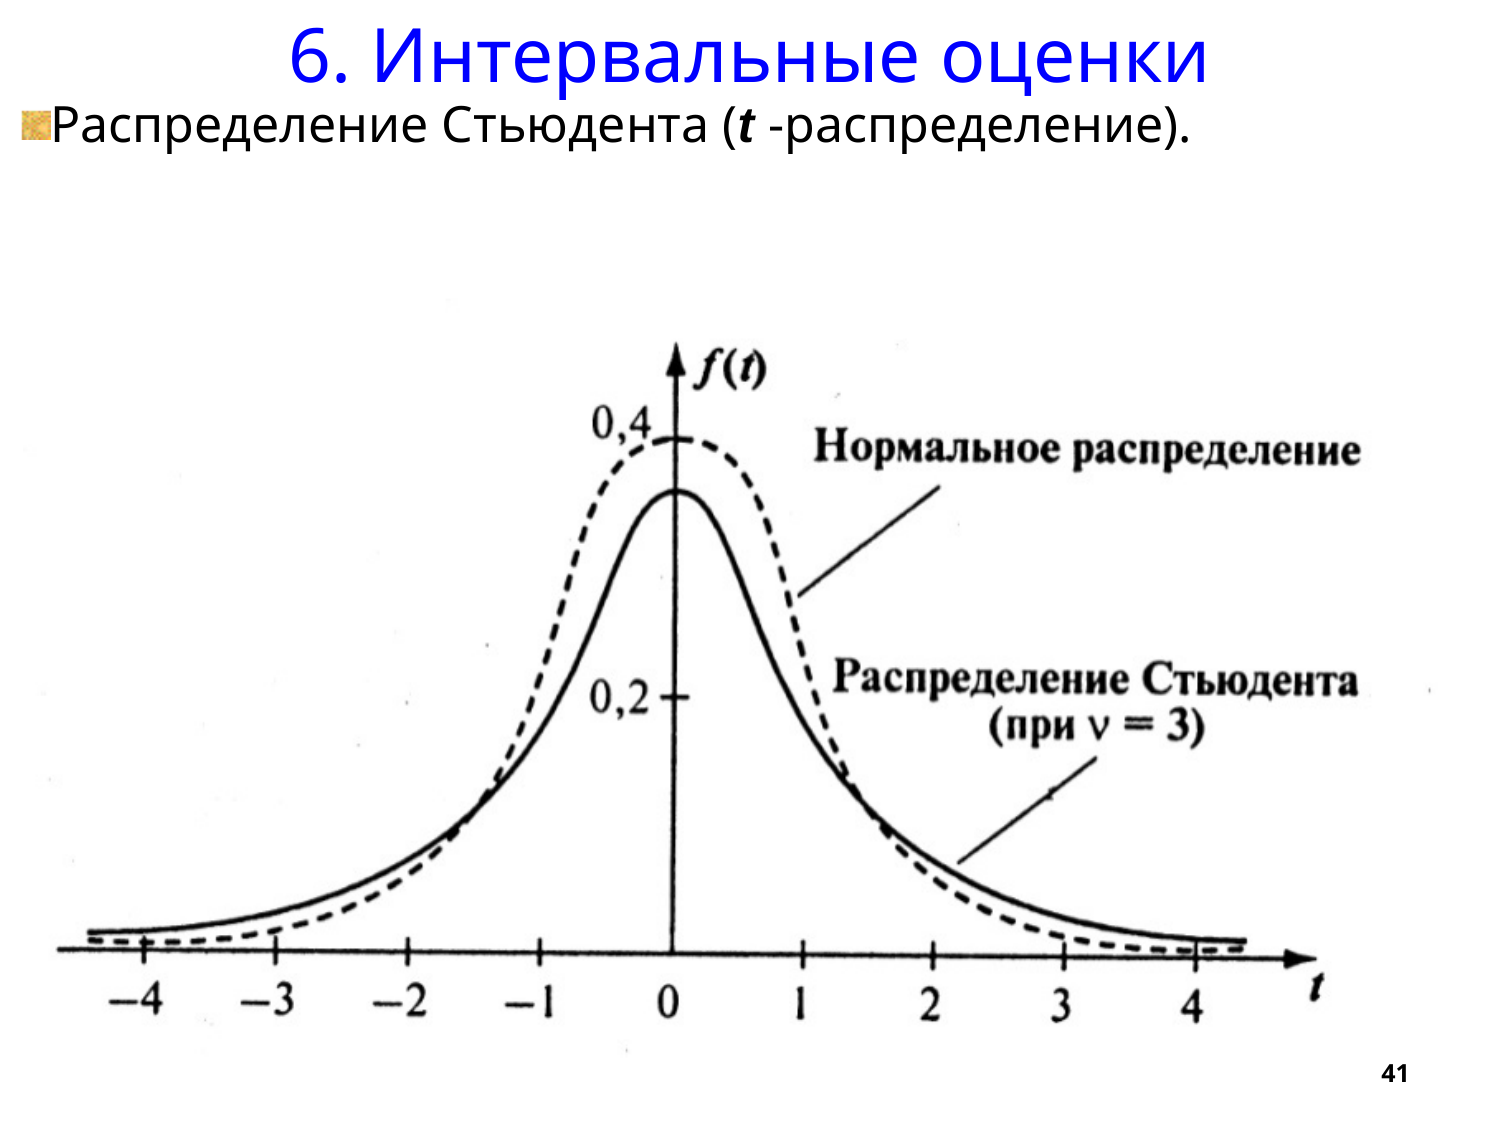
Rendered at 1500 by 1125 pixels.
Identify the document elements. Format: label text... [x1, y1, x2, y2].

slide_number 41 [1074, 1066, 1426, 1100]
text_box 6. Интервальные оценки [0, 0, 1500, 94]
picture [23, 286, 1477, 1058]
list Распределение Стьюдента (t -распределение). [0, 94, 1500, 259]
picture [15, 104, 51, 140]
